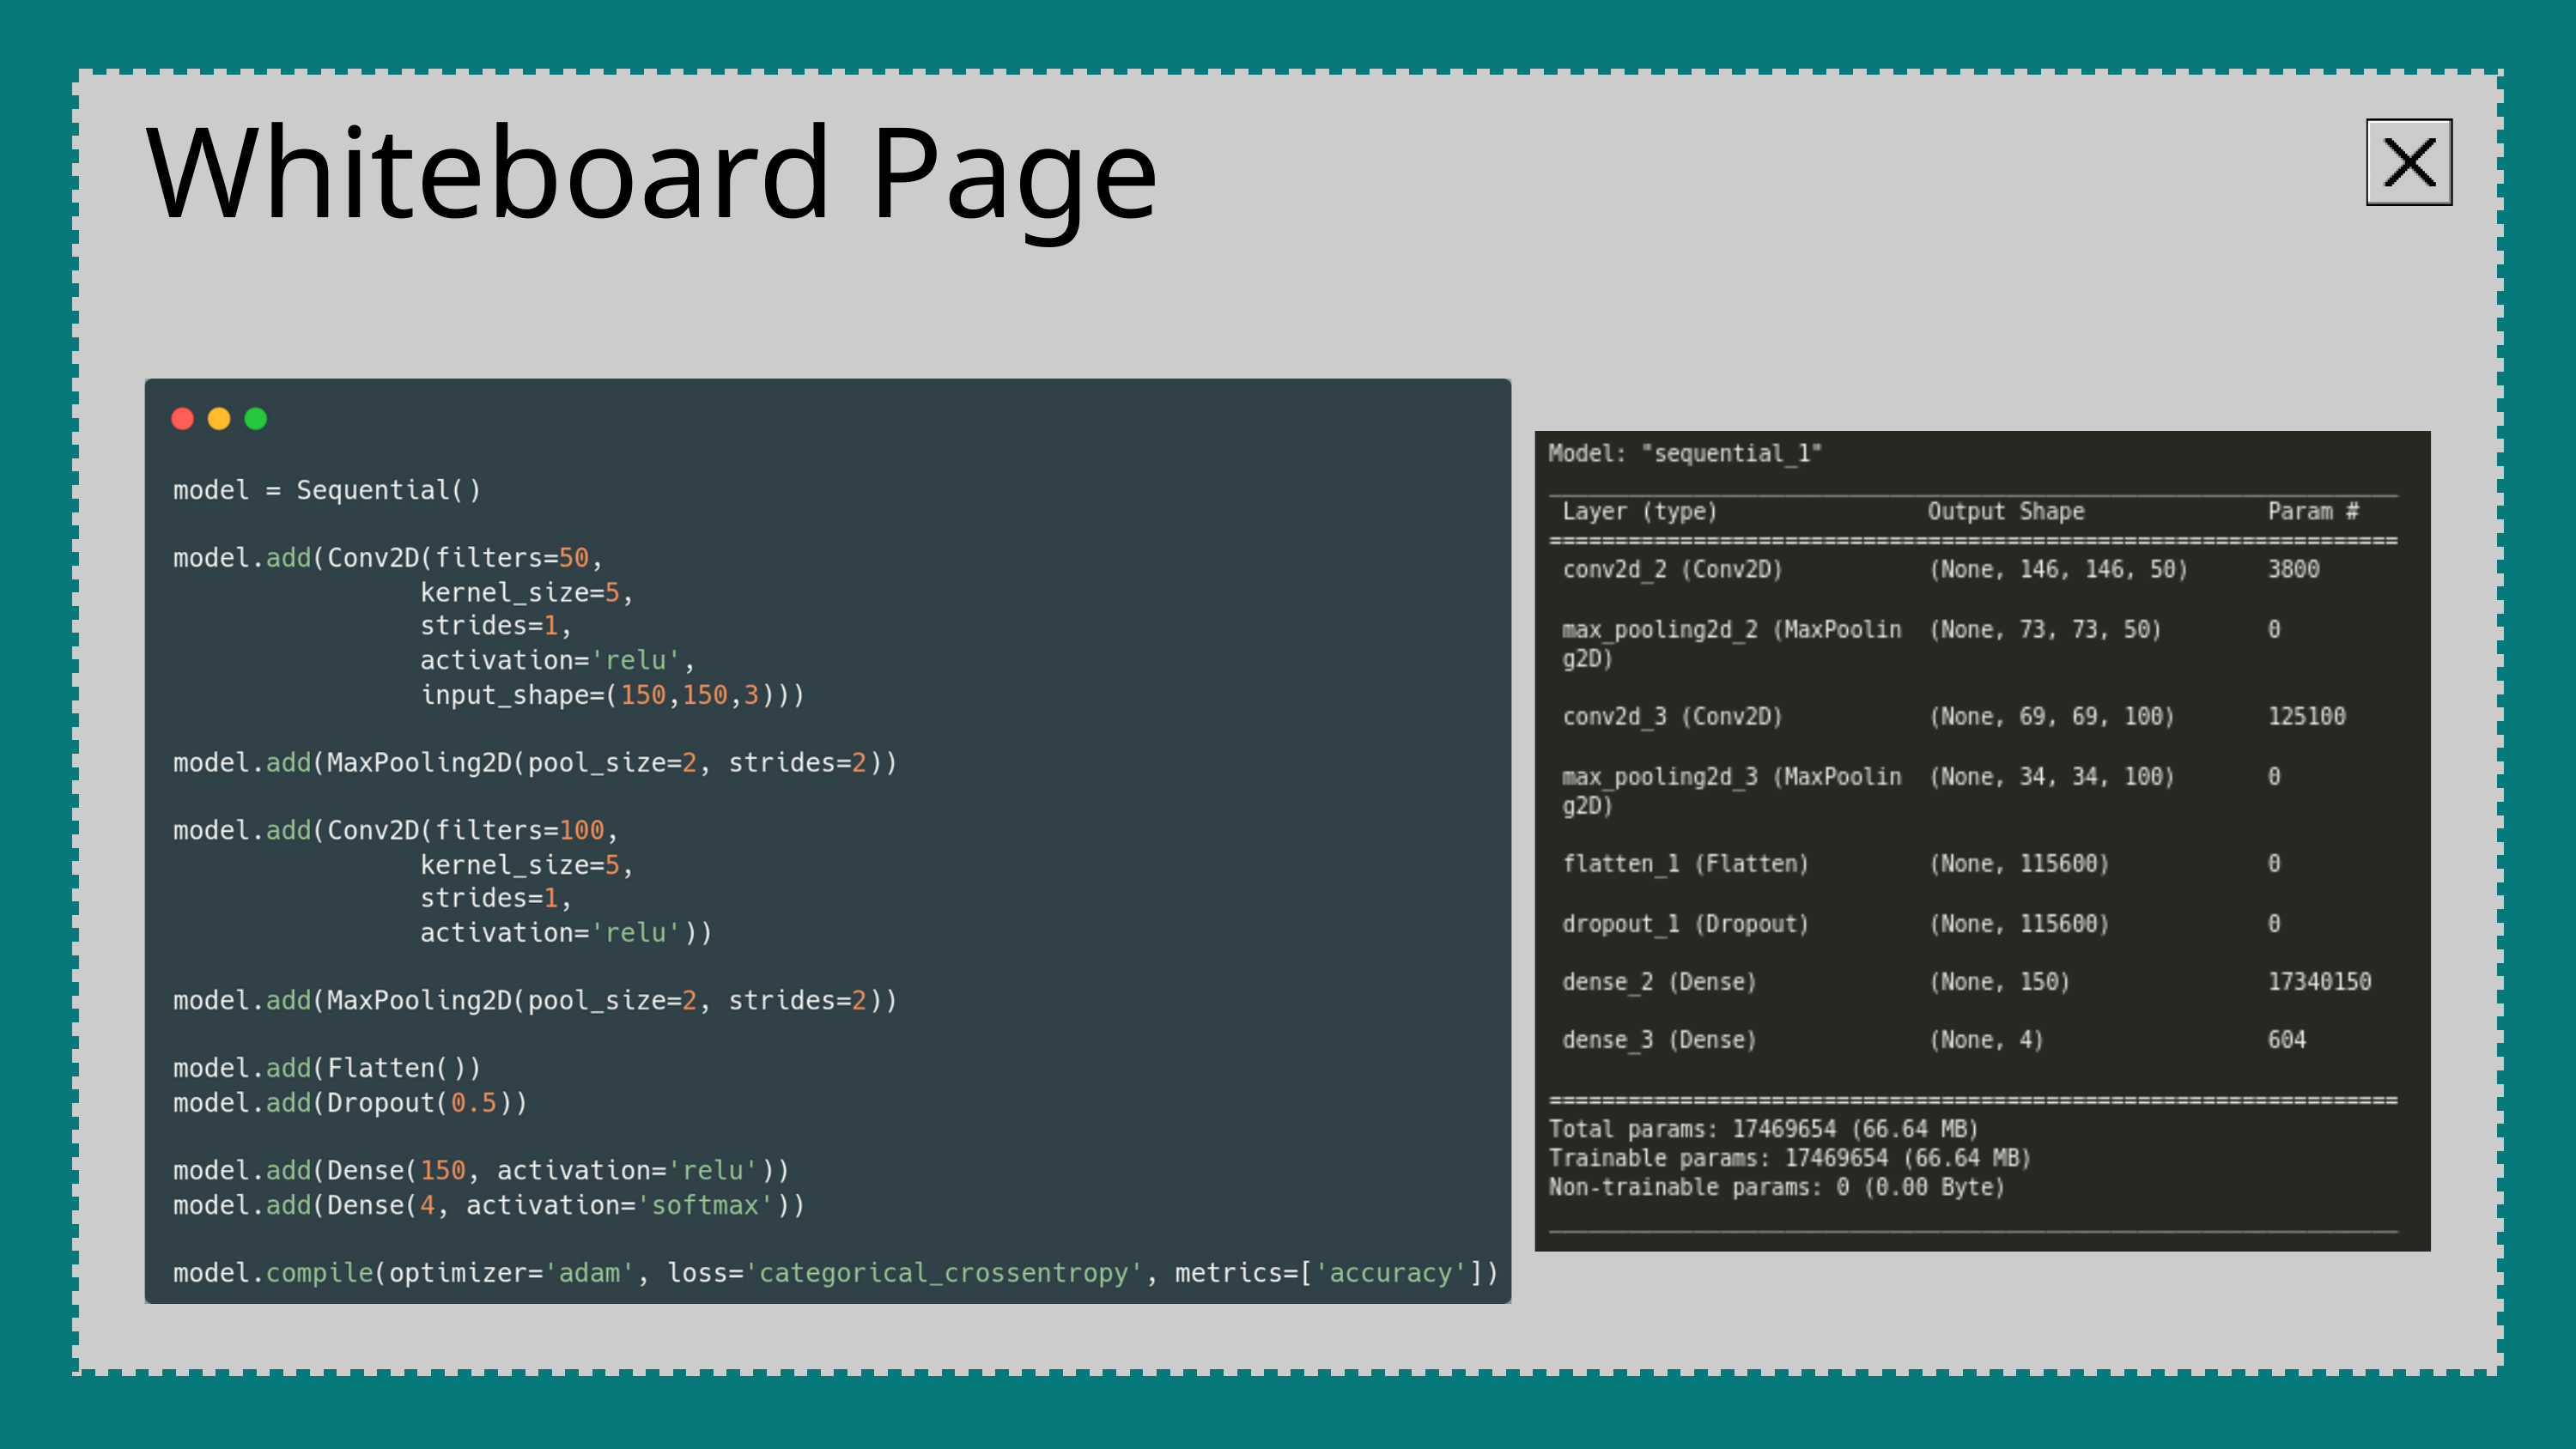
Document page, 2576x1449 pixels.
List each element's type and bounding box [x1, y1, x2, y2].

text_box [72, 68, 2504, 1377]
